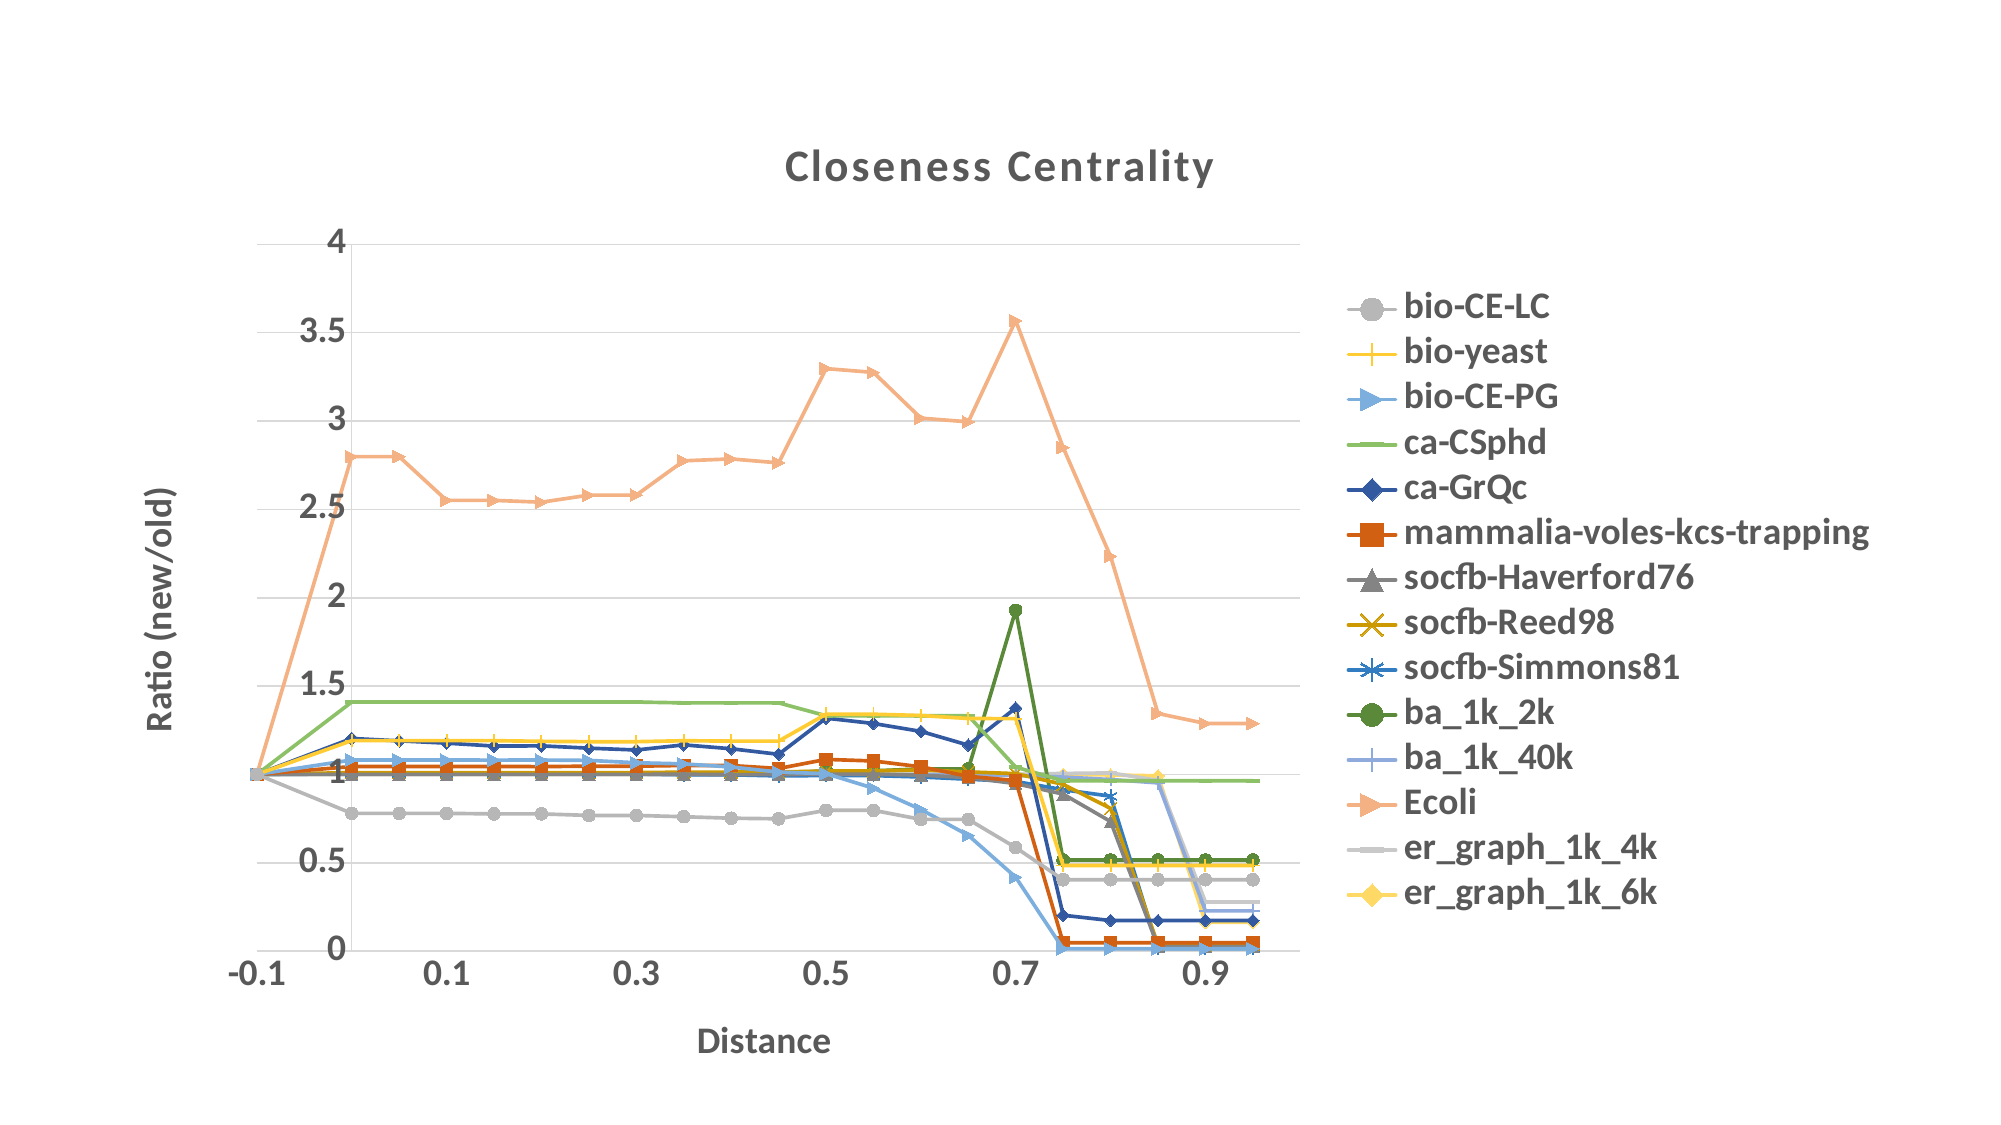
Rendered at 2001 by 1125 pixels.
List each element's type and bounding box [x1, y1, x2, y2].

chart [105, 105, 1895, 1100]
